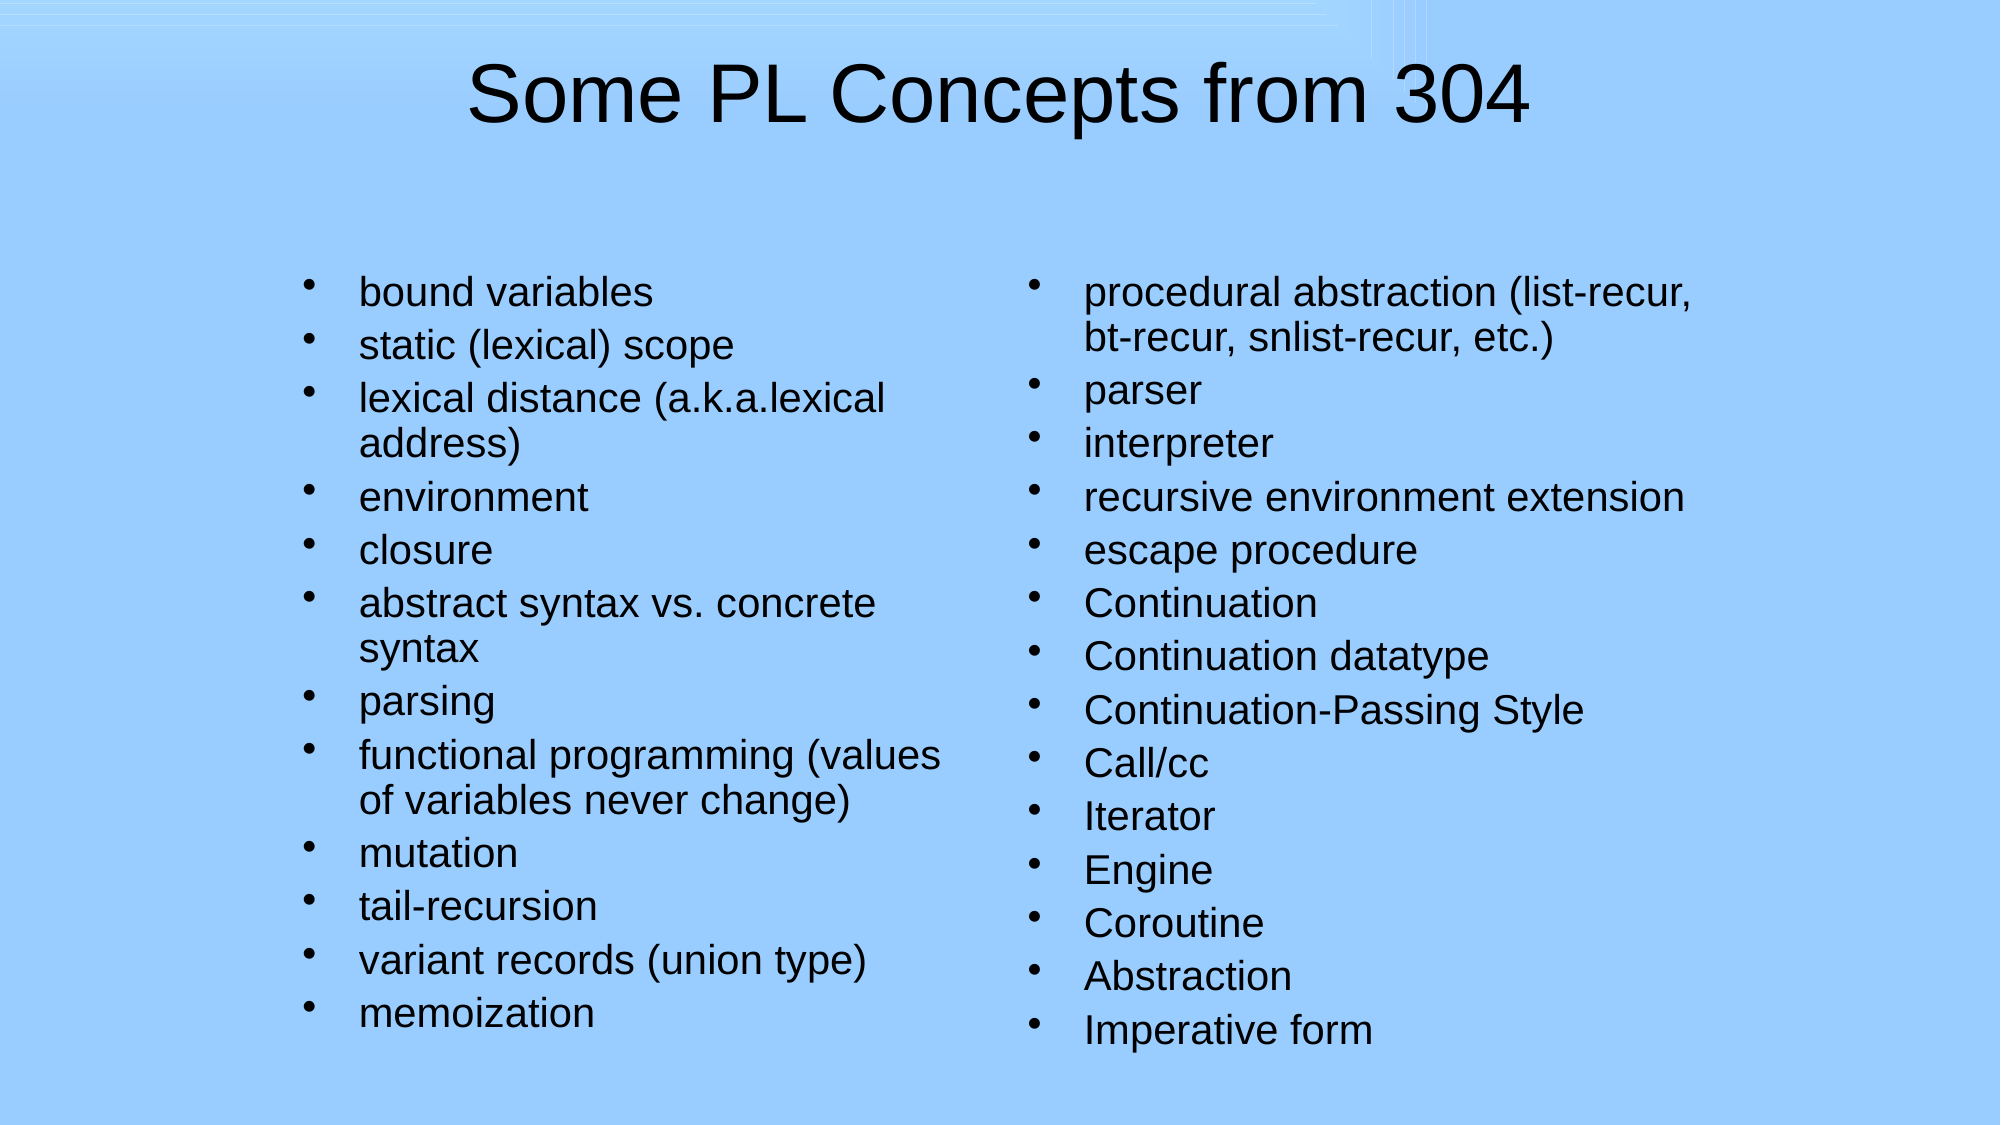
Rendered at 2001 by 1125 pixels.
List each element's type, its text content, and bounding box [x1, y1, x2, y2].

list bound variables static (lexical) scope lexical distance (a.k.a.lexical address) environment closure abstract syntax vs. concrete syntax parsing functional programming (values of variables never change) mutation tail‑recursion variant records (union type) memoization [287, 262, 988, 1125]
list procedural abstraction (list-recur, bt-recur, snlist-recur, etc.) parser interpreter recursive environment extension escape procedure Continuation Continuation datatype Continuation-Passing Style Call/cc Iterator Engine Coroutine Abstraction Imperative form [1012, 262, 1751, 1125]
title Some PL Concepts from 304 [99, 44, 1901, 233]
